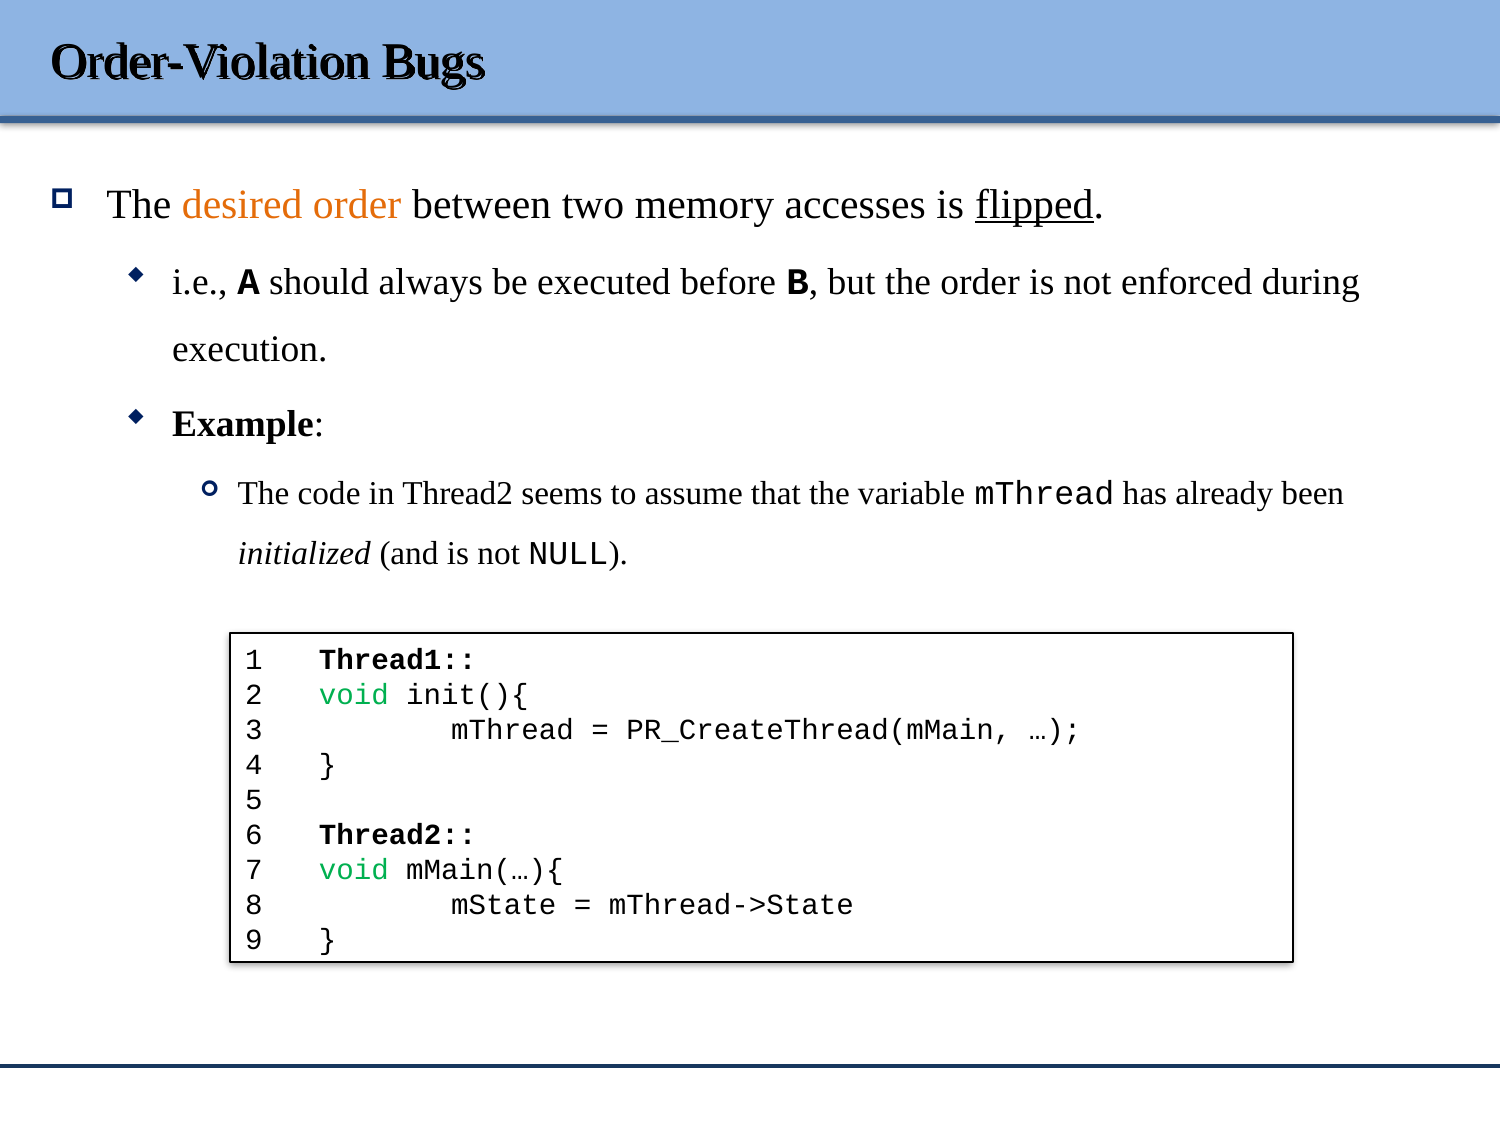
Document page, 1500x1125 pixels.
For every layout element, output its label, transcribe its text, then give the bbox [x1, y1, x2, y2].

title Order-Violation Bugs [34, 8, 1477, 106]
list The desired order between two memory accesses is flipped. i.e., A should always be executed before B, but the order is not enforced during execution. Example: The code in Thread2 seems to assume that the variable mThread has already been initialized (and is not NULL). [34, 144, 1477, 1048]
text_box Thread1:: void init(){ mThread = PR_CreateThread(mMain, …); } Thread2:: void mMain(…){ mState = mThread->State } [227, 630, 1296, 965]
